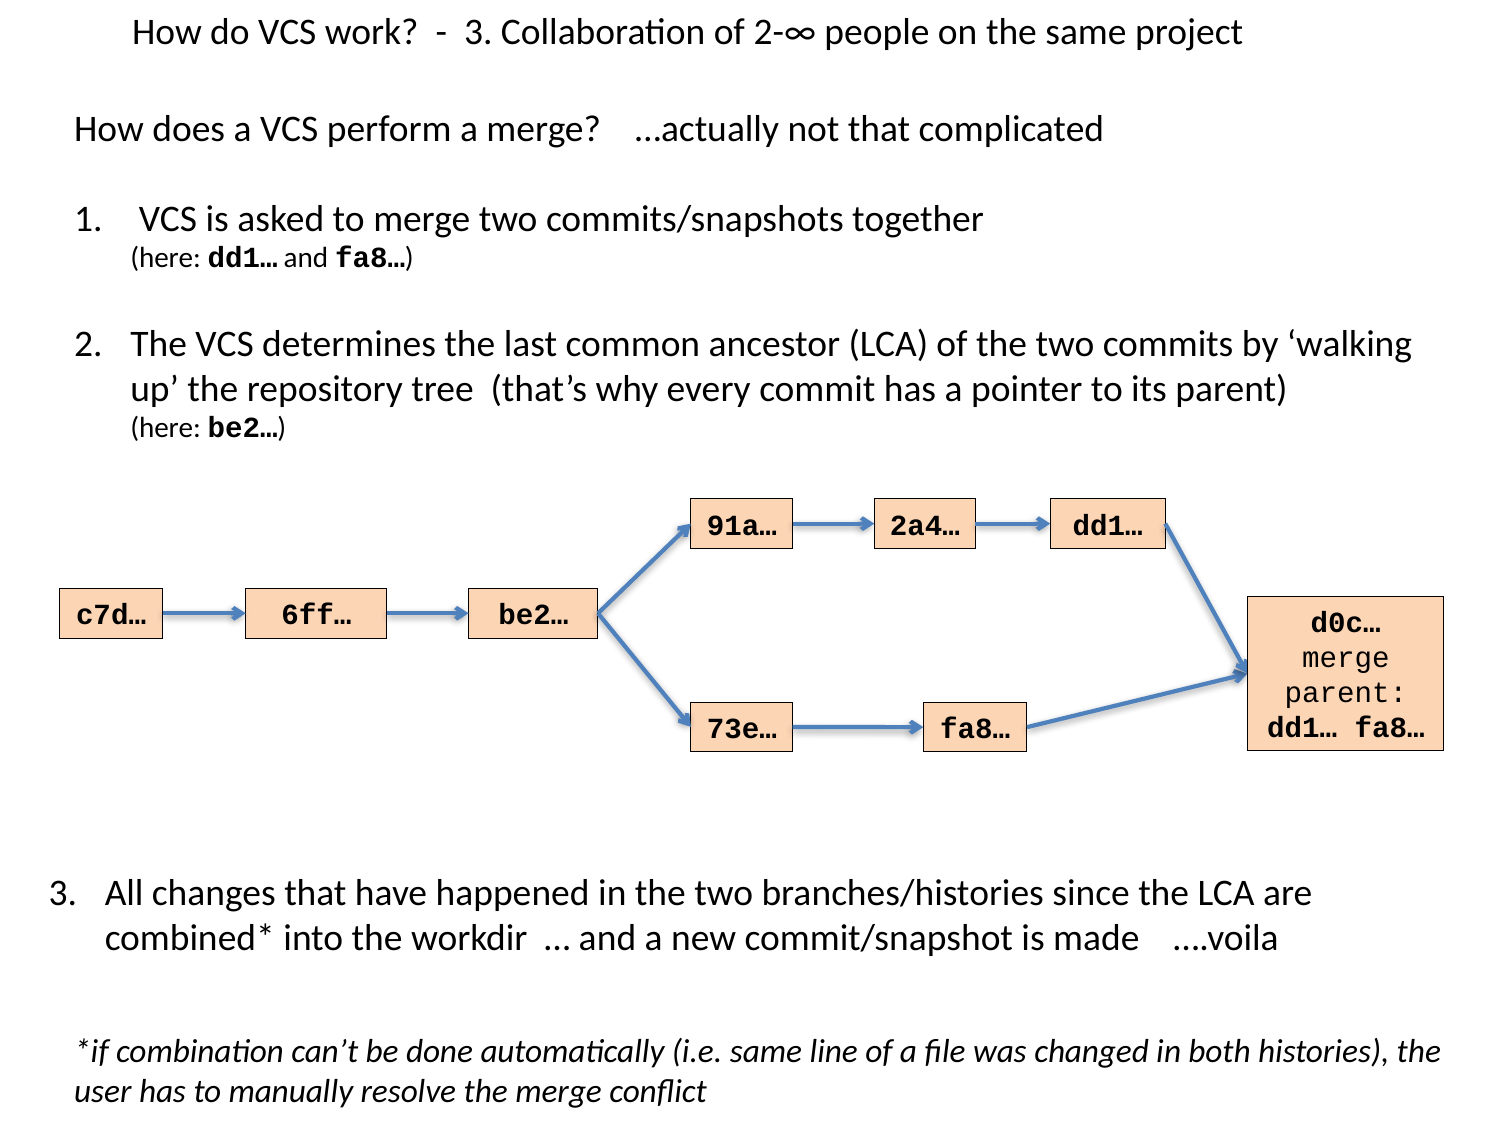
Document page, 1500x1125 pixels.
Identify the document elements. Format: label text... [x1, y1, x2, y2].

text_box How do VCS work? - 3. Collaboration of 2-∞ people on the same project [117, 0, 1444, 60]
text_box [1026, 674, 1248, 728]
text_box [1165, 523, 1248, 675]
text_box All changes that have happened in the two branches/histories since the LCA are combined* into the workdir … and a new commit/snapshot is made ….voila [33, 815, 1500, 1010]
text_box *if combination can’t be done automatically (i.e. same line of a file was changed in both histories), the user has to manually resolve the merge conflict [59, 1021, 1500, 1116]
text_box How does a VCS perform a merge? …actually not that complicated VCS is asked to merge two commits/snapshots together (here: dd1… and fa8…) The VCS determines the last common ancestor (LCA) of the two commits by ‘walking up’ the repository tree (that’s why every commit has a pointer to its parent) (here: be2…) [59, 96, 1444, 497]
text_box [59, 498, 1166, 754]
text_box d0c… merge parent: dd1… fa8… [1247, 596, 1444, 751]
